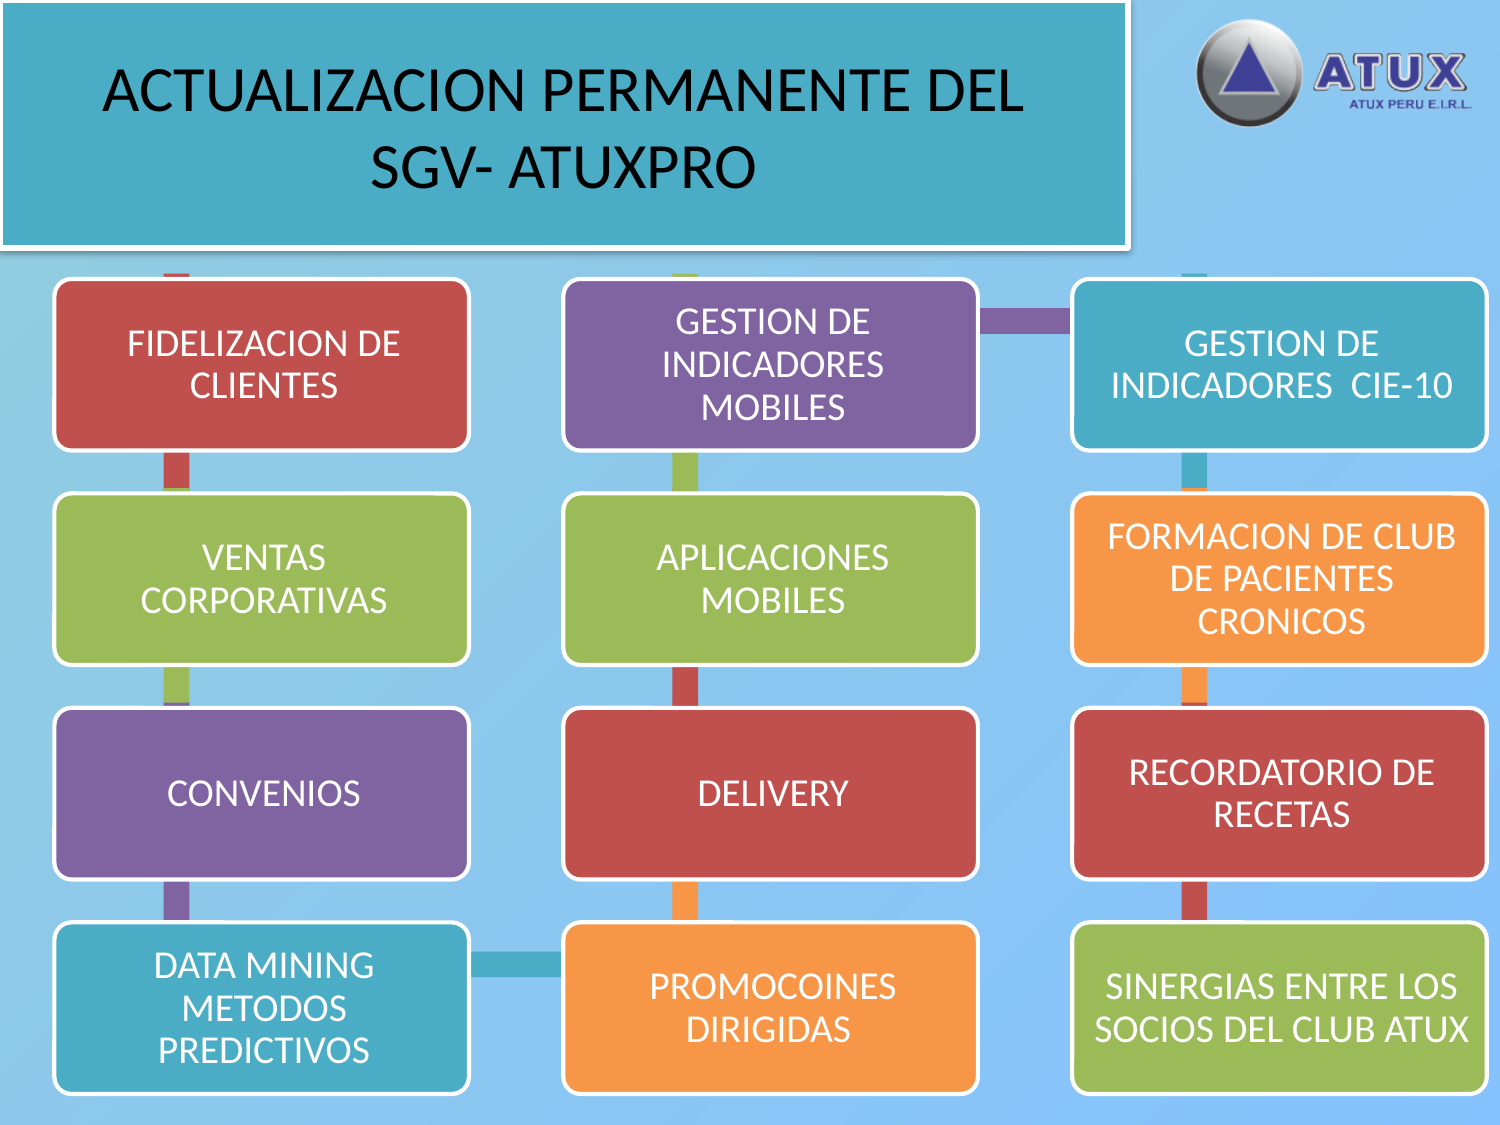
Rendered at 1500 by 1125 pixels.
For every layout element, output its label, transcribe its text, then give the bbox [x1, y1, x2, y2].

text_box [41, 278, 1500, 1095]
picture [1195, 18, 1489, 130]
text_box ACTUALIZACION PERMANENTE DEL SGV- ATUXPRO [0, 0, 1131, 251]
